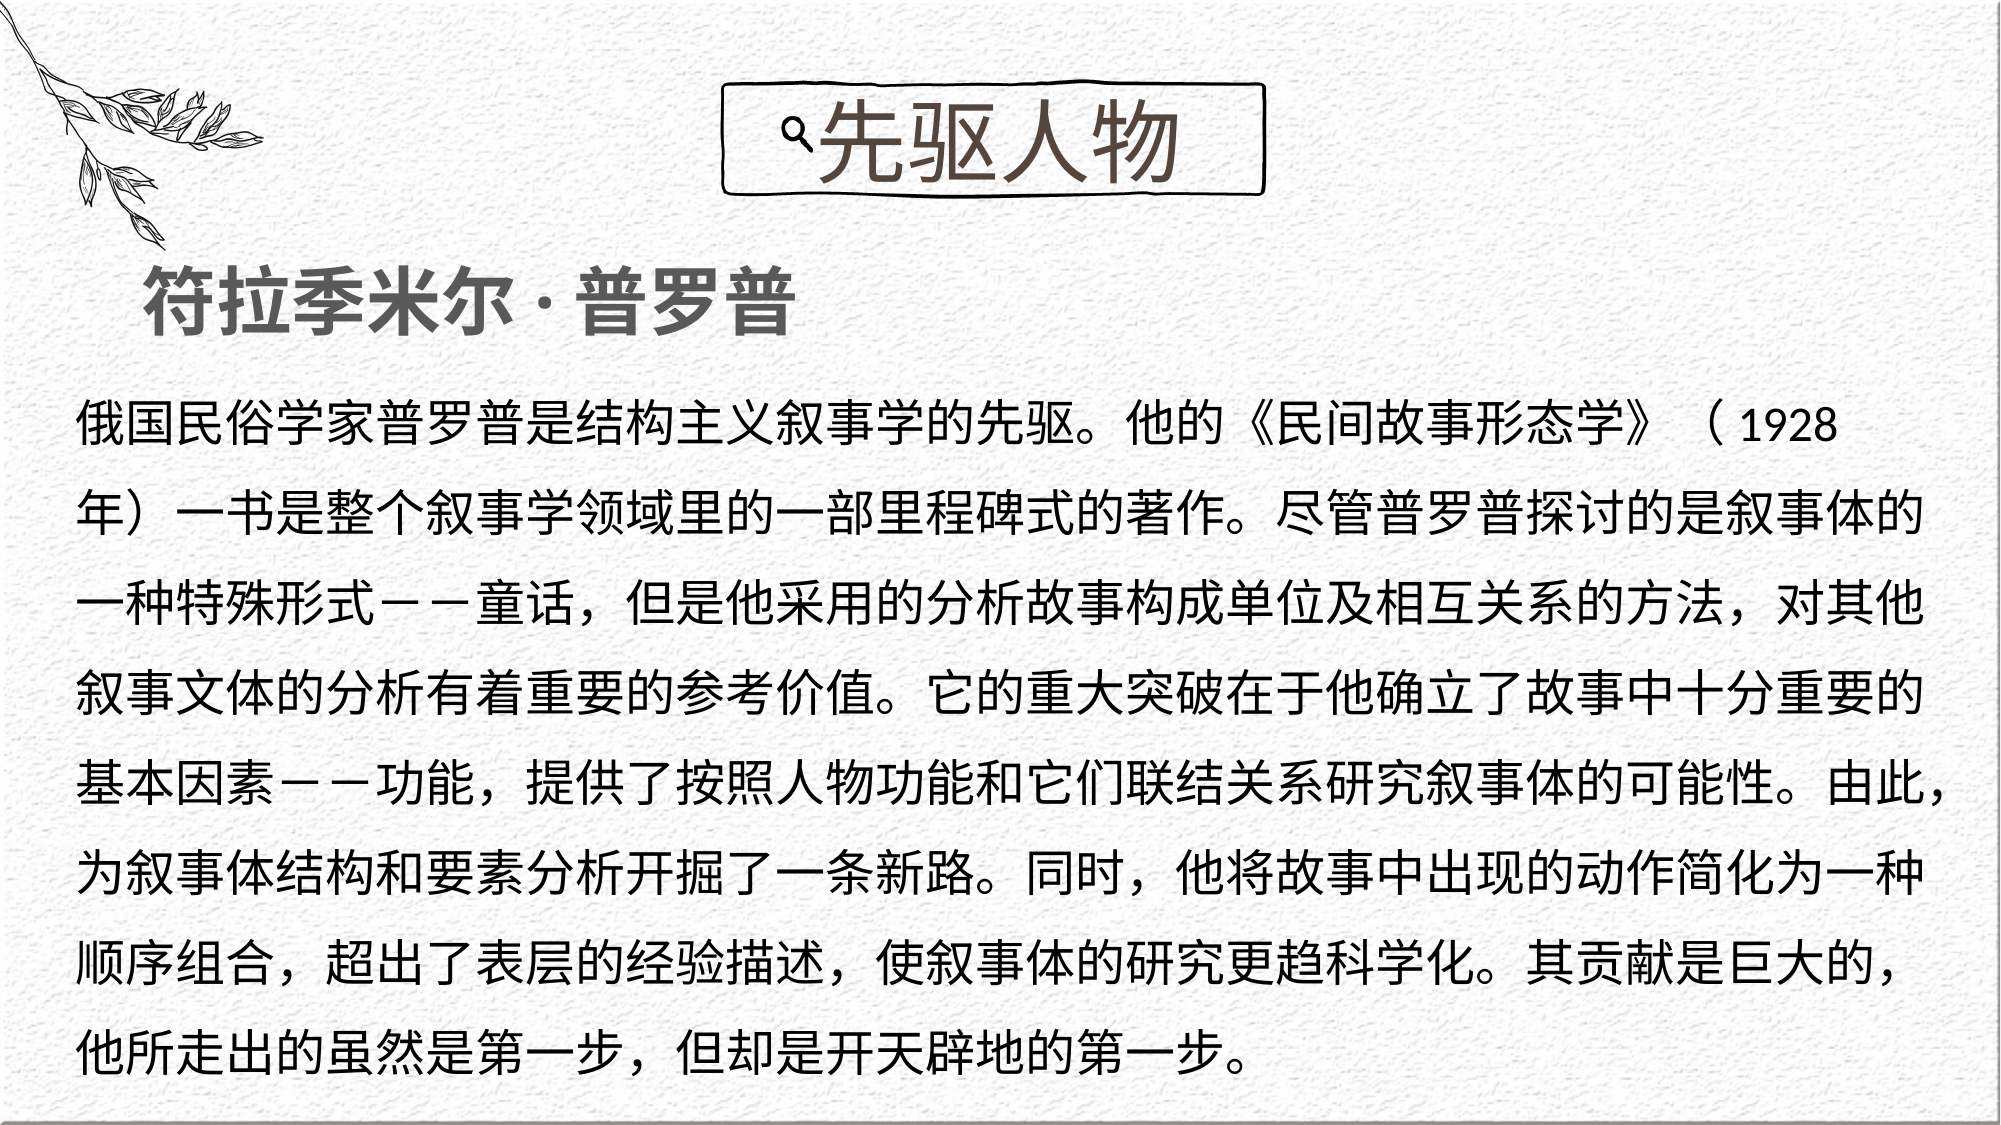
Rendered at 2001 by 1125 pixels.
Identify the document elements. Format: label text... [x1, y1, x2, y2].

text_box 符拉季米尔·普罗普 [126, 247, 814, 353]
text_box 俄国民俗学家普罗普是结构主义叙事学的先驱。他的《民间故事形态学》（1928年）一书是整个叙事学领域里的一部里程碑式的著作。尽管普罗普探讨的是叙事体的一种特殊形式－－童话，但是他采用的分析故事构成单位及相互关系的方法，对其他叙事文体的分析有着重要的参考价值。它的重大突破在于他确立了故事中十分重要的基本因素－－功能，提供了按照人物功能和它们联结关系研究叙事体的可能性。由此，为叙事体结构和要素分析开掘了一条新路。同时，他将故事中出现的动作简化为一种顺序组合，超出了表层的经验描述，使叙事体的研究更趋科学化。其贡献是巨大的，他所走出的虽然是第一步，但却是开天辟地的第一步。 [60, 353, 1948, 1125]
picture [0, 0, 2001, 1125]
